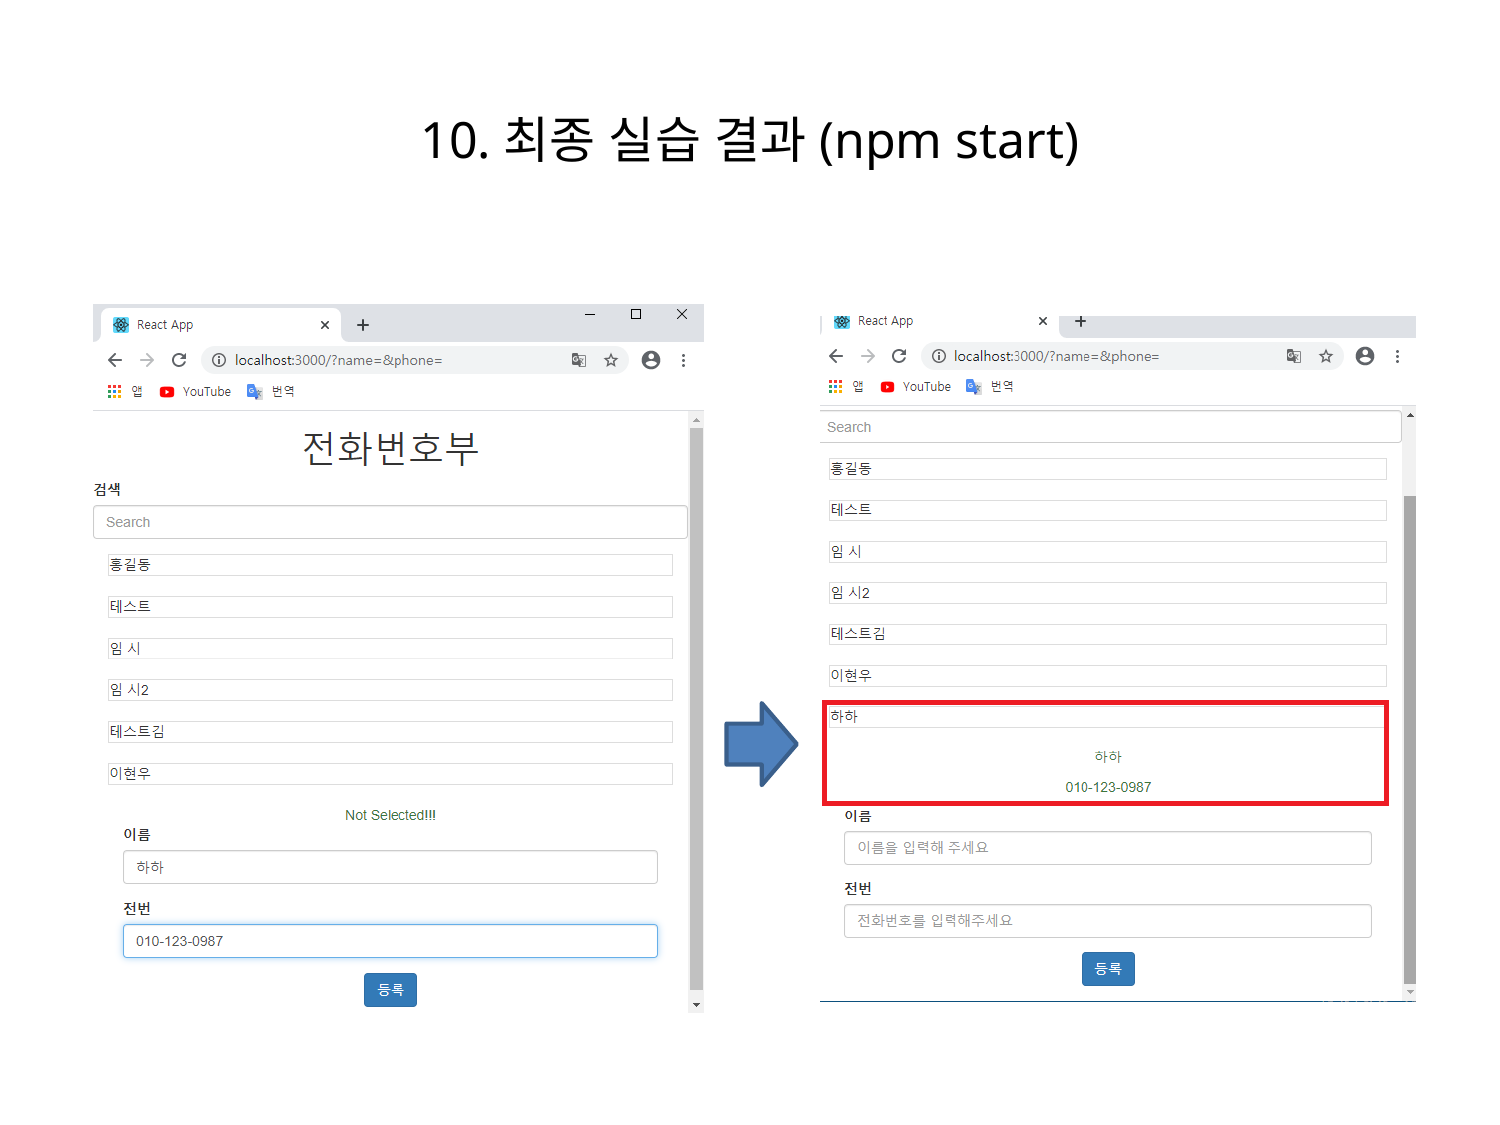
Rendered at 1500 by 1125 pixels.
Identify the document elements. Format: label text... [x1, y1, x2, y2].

title 10.최종 실습 결과(npm start) [75, 45, 1425, 233]
picture [820, 316, 1416, 1002]
text_box [724, 701, 799, 788]
picture [93, 304, 705, 1013]
